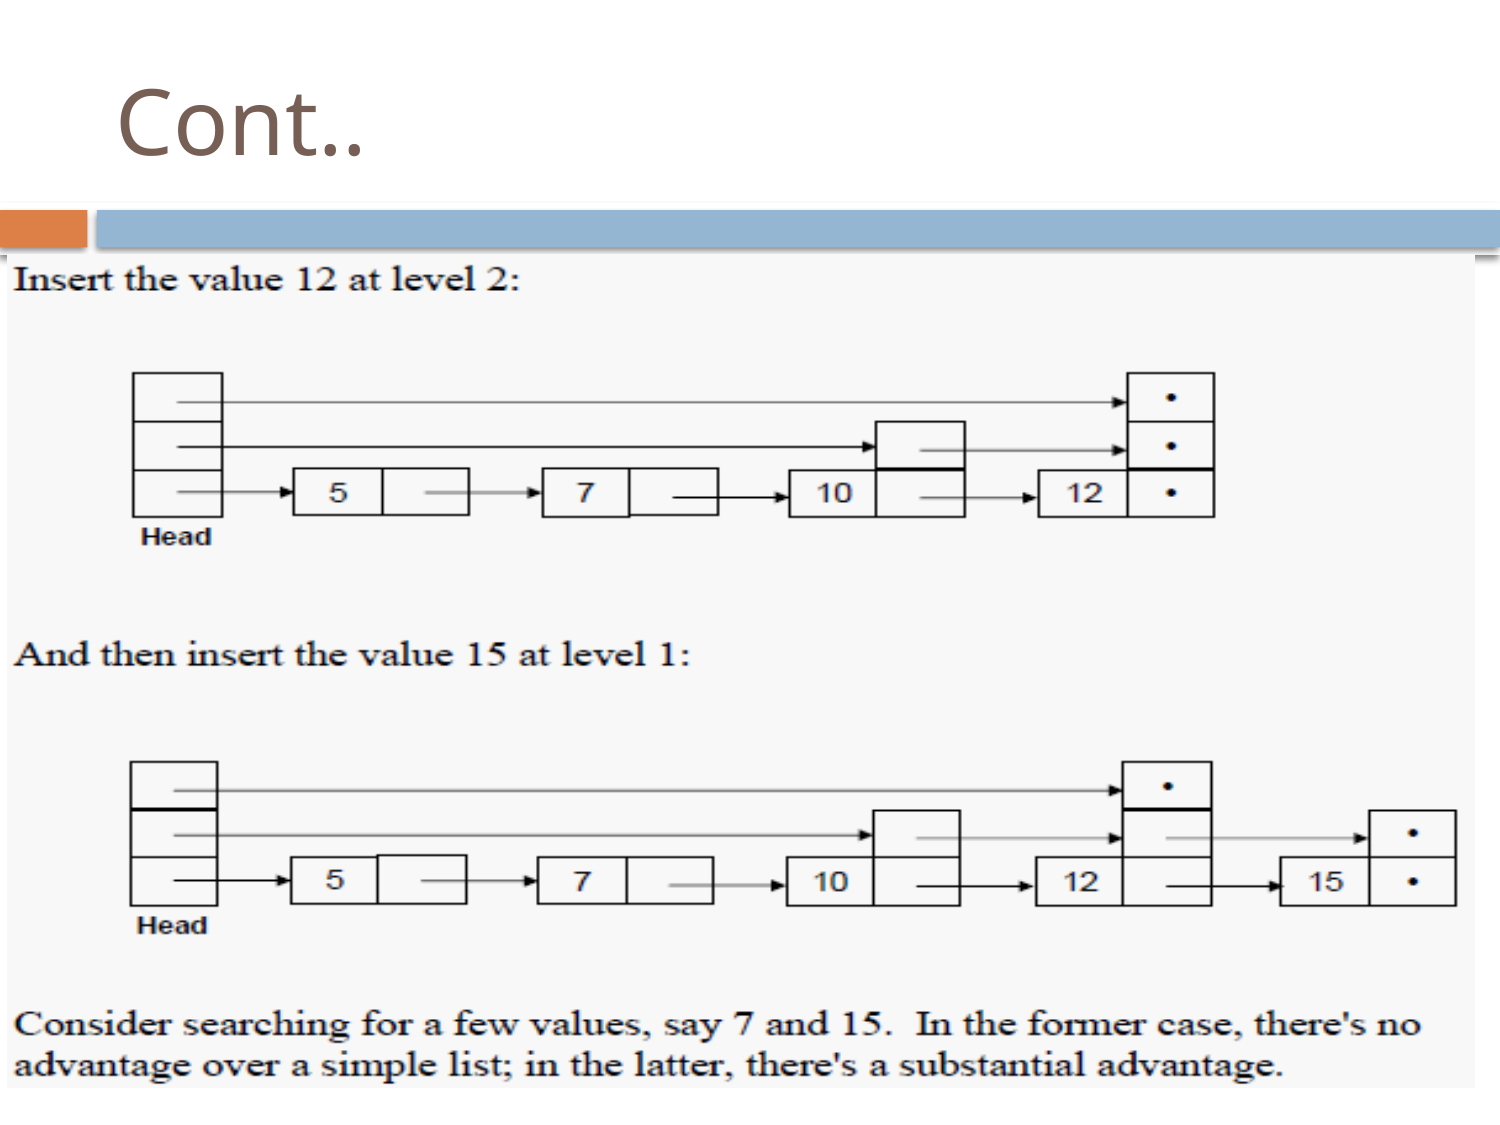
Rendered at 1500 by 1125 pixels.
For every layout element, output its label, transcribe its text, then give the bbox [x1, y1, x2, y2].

title Cont.. [100, 37, 1438, 200]
picture [7, 254, 1476, 1088]
